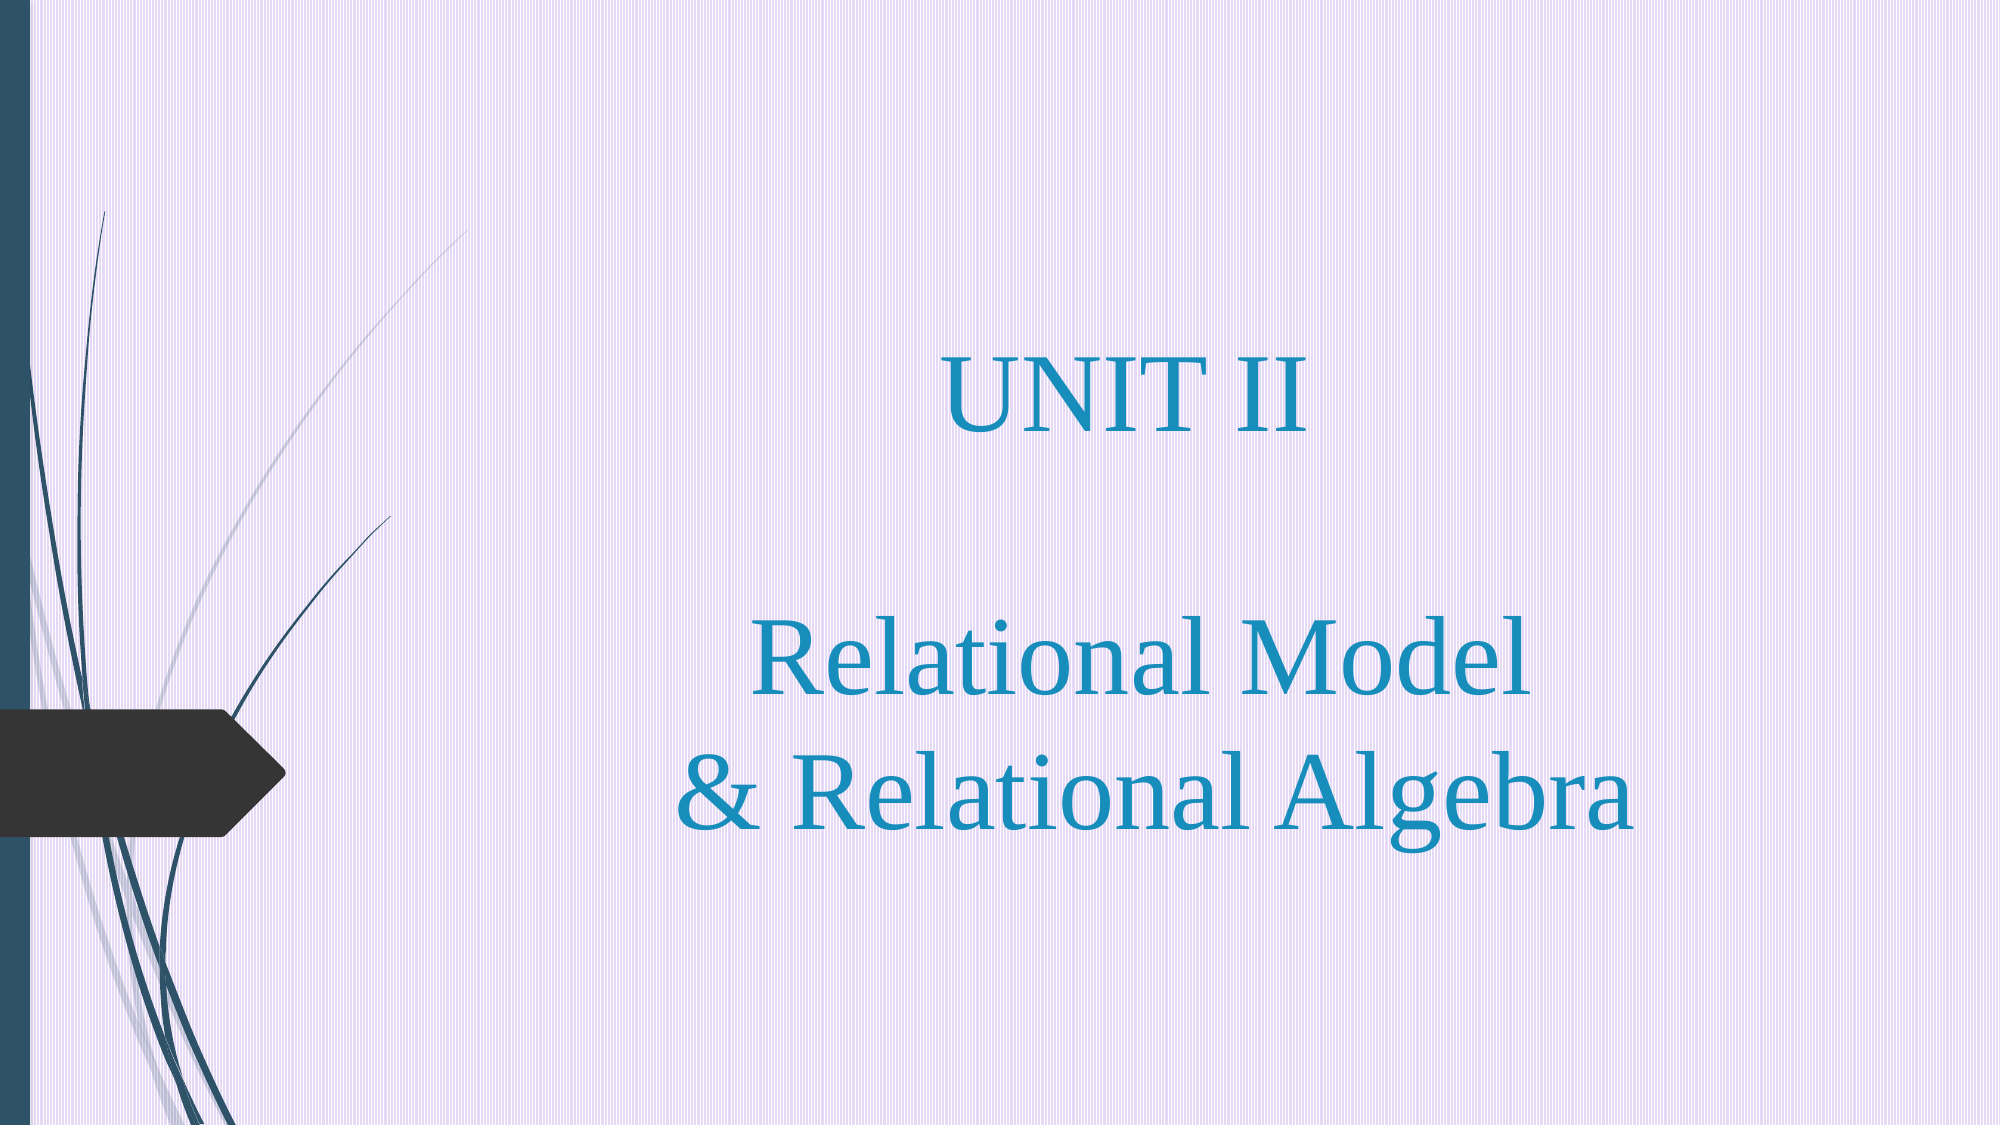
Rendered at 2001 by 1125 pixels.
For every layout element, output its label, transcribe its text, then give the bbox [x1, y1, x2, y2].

subtitle Relational Model & Relational Algebra [424, 574, 1888, 891]
title UNIT II [393, 90, 1856, 462]
